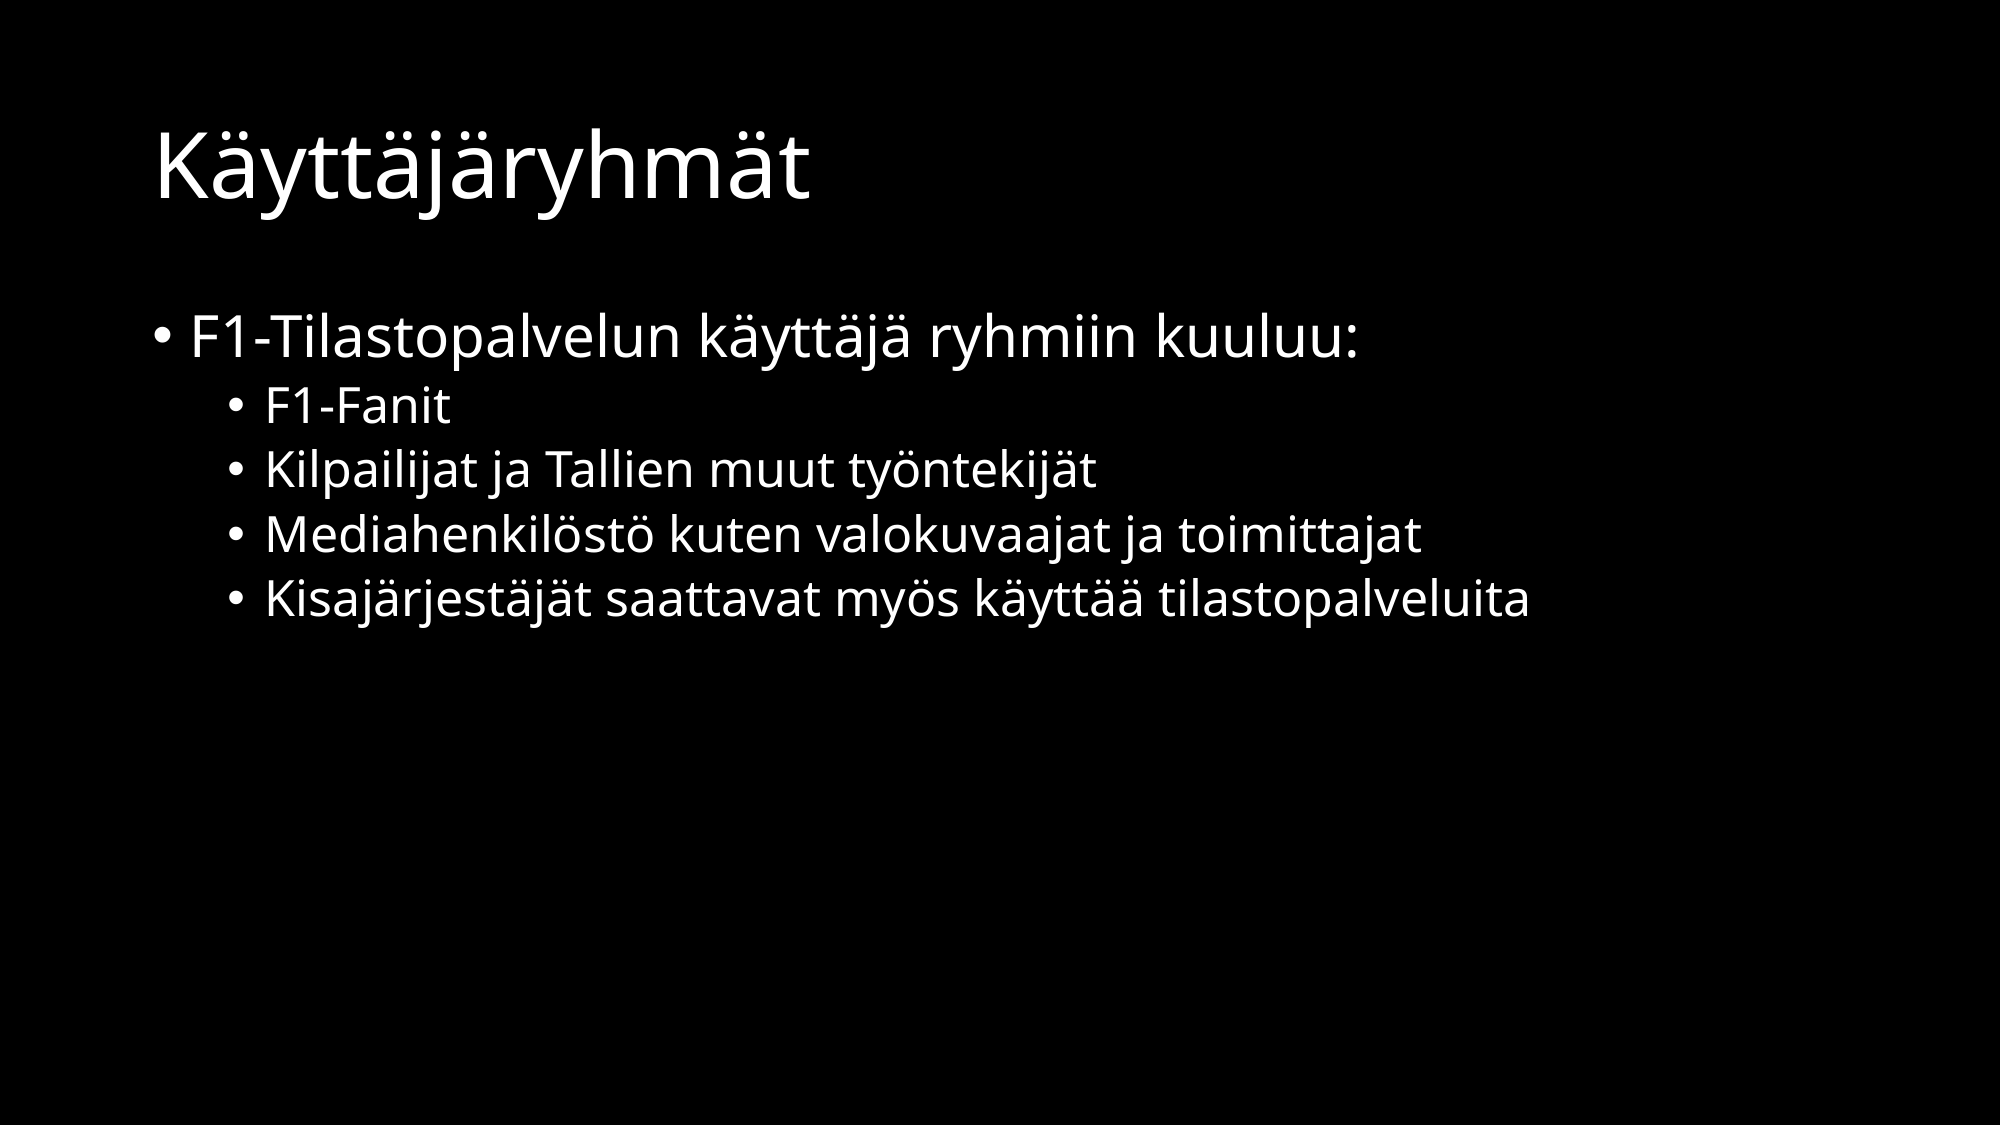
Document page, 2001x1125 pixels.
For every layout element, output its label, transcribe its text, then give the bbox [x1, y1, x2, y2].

list F1-Tilastopalvelun käyttäjä ryhmiin kuuluu: F1-Fanit Kilpailijat ja Tallien muut työntekijät Mediahenkilöstö kuten valokuvaajat ja toimittajat Kisajärjestäjät saattavat myös käyttää tilastopalveluita [137, 299, 1863, 1014]
title Käyttäjäryhmät [137, 59, 1863, 278]
